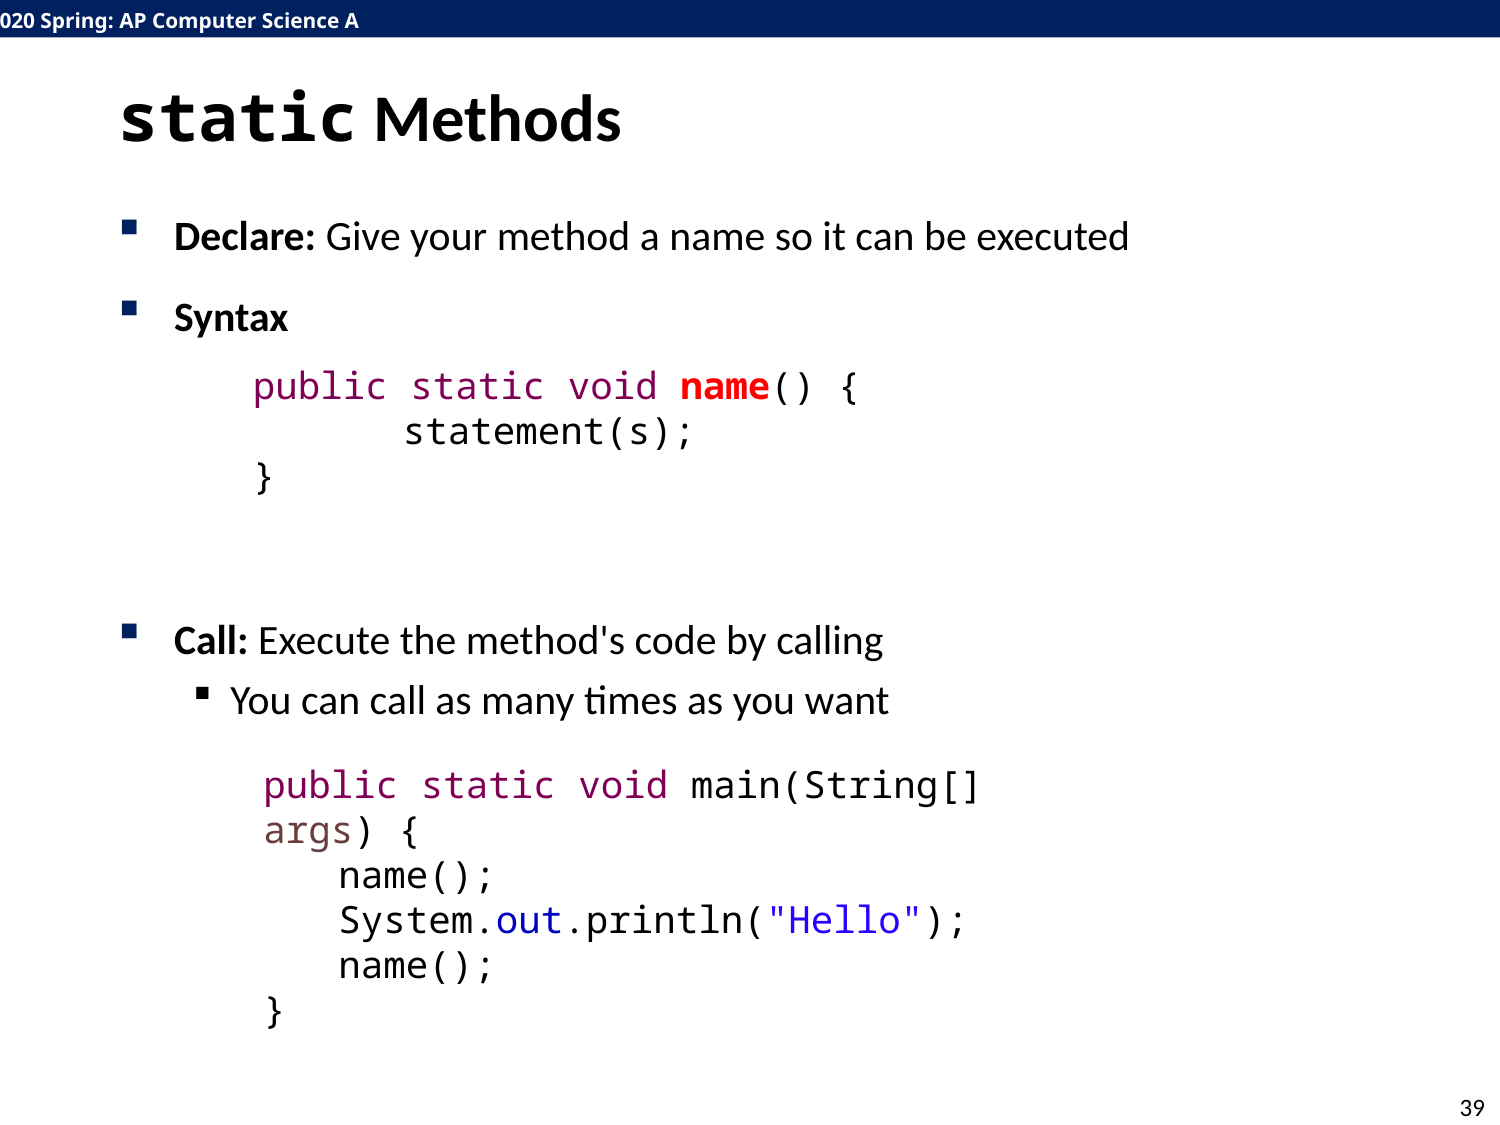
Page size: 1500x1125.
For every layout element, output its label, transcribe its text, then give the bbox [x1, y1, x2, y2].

slide_number 39 [1405, 1087, 1500, 1125]
title static Methods [103, 59, 1397, 170]
text_box public static void main(String[] args) { name(); System.out.println("Hello"); name(); } [248, 753, 1115, 1039]
list Declare: Give your method a name so it can be executed Syntax Call: Execute the method's code by calling You can call as many times as you want [103, 191, 1397, 1066]
text_box public static void name() { statement(s); } [238, 354, 989, 505]
